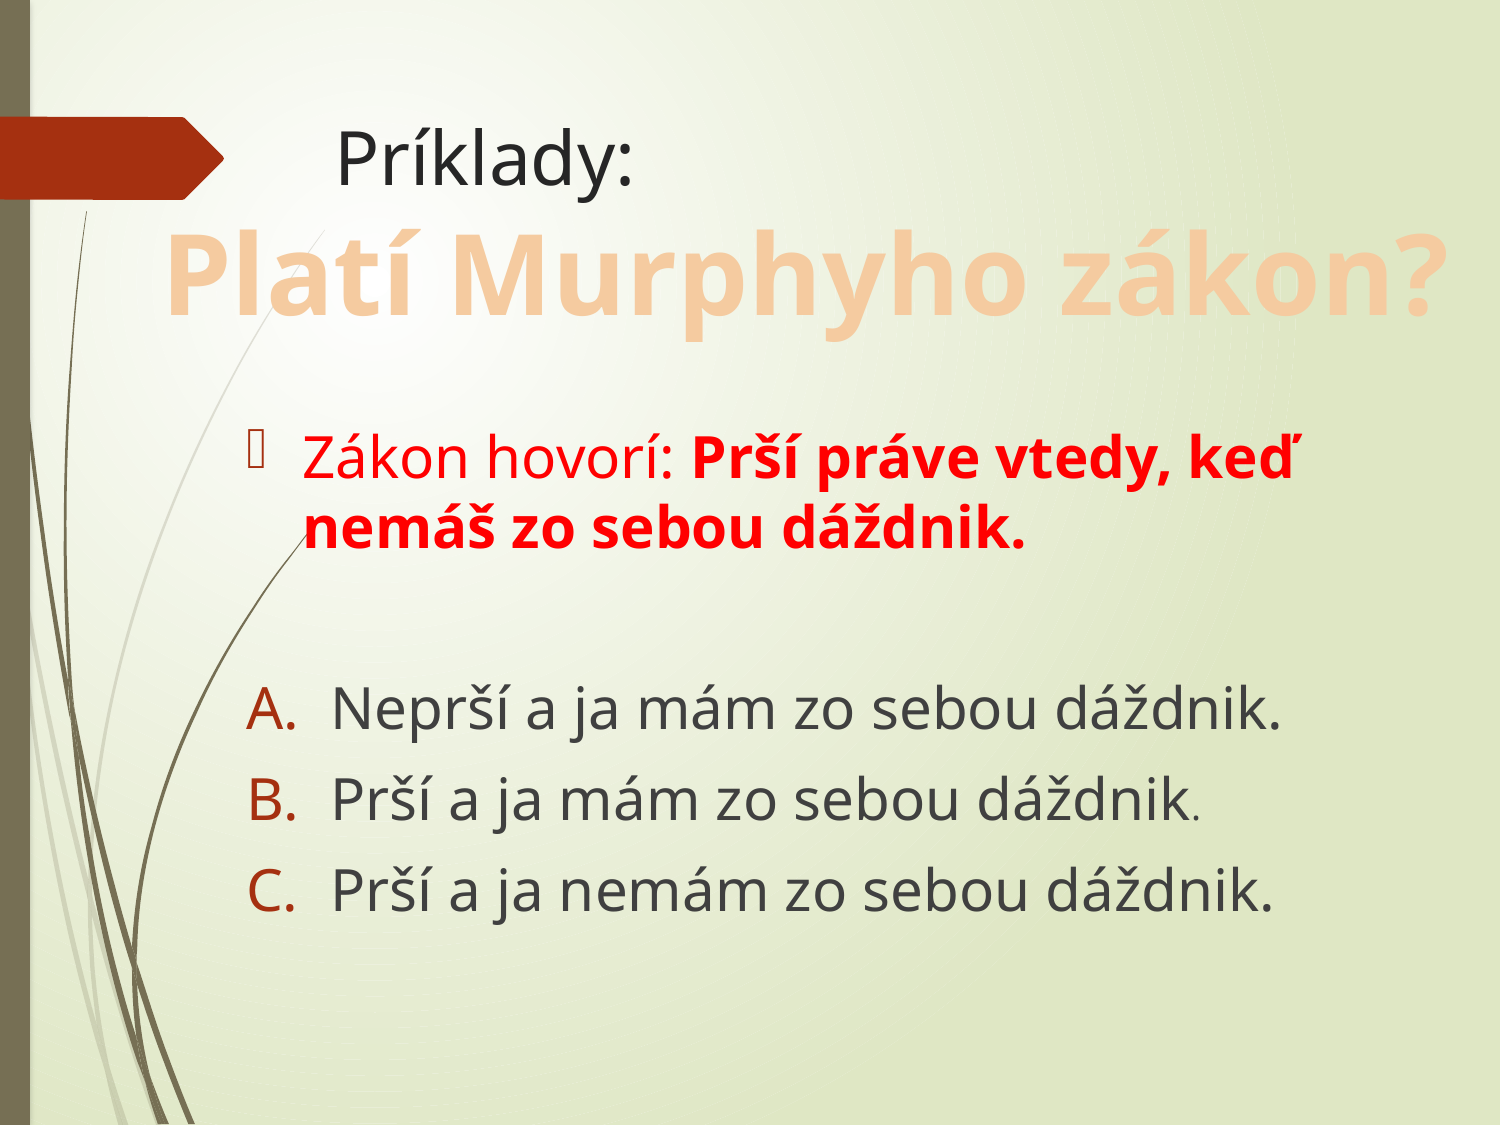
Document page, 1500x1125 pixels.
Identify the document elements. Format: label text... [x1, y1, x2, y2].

list Zákon hovorí: Prší práve vtedy, keď nemáš zo sebou dáždnik. Neprší a ja mám zo sebou dáždnik. Prší a ja mám zo sebou dáždnik. Prší a ja nemám zo sebou dáždnik. [231, 346, 1439, 967]
title Príklady: [319, 102, 1400, 195]
text_box Platí Murphyho zákon? [146, 195, 1465, 346]
